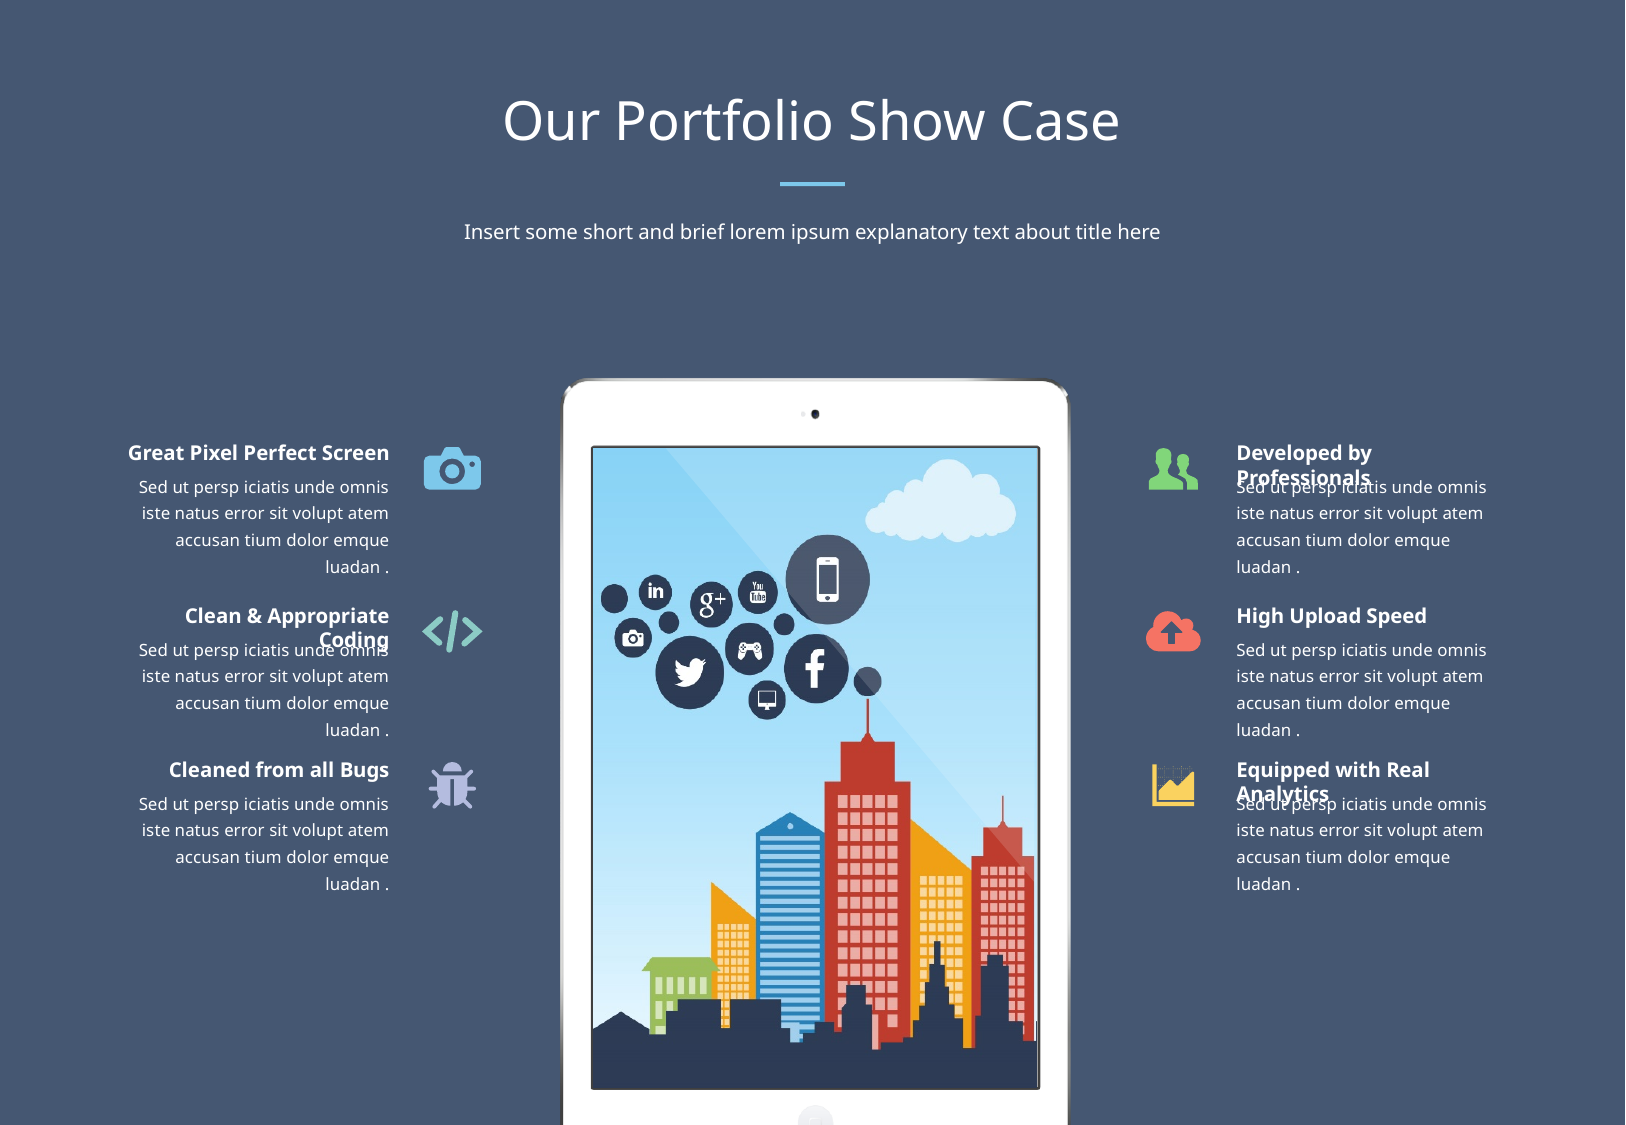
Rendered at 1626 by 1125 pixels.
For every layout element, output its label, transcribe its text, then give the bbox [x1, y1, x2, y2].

text_box Sed ut persp iciatis unde omnis iste natus error sit volupt atem accusan tium dolor emque luadan . [1236, 786, 1503, 868]
text_box Sed ut persp iciatis unde omnis iste natus error sit volupt atem accusan tium dolor emque luadan . [122, 469, 390, 552]
text_box [461, 617, 483, 647]
text_box Sed ut persp iciatis unde omnis iste natus error sit volupt atem accusan tium dolor emque luadan . [122, 786, 390, 868]
text_box Sed ut persp iciatis unde omnis iste natus error sit volupt atem accusan tium dolor emque luadan . [1236, 469, 1503, 552]
text_box [422, 616, 444, 646]
text_box [446, 610, 459, 653]
text_box Sed ut persp iciatis unde omnis iste natus error sit volupt atem accusan tium dolor emque luadan . [1236, 632, 1503, 714]
text_box Cleaned from all Bugs [122, 757, 390, 782]
text_box Equipped with Real Analytics [1236, 757, 1503, 782]
text_box [780, 182, 845, 187]
text_box Clean & Appropriate Coding [122, 603, 390, 628]
text_box High Upload Speed [1236, 603, 1503, 628]
text_box [1148, 448, 1184, 490]
text_box Sed ut persp iciatis unde omnis iste natus error sit volupt atem accusan tium dolor emque luadan . [122, 632, 390, 714]
text_box [1152, 764, 1195, 807]
text_box [1176, 453, 1198, 490]
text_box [539, 357, 1086, 1125]
text_box [428, 769, 477, 809]
text_box Great Pixel Perfect Screen [122, 440, 390, 465]
list Our Portfolio Show Case [121, 86, 1504, 159]
text_box [442, 762, 462, 772]
text_box [1145, 611, 1201, 652]
text_box Developed by Professionals [1236, 440, 1503, 465]
text_box [423, 447, 481, 490]
text_box [0, 0, 1625, 1125]
list Insert some short and brief lorem ipsum explanatory text about title here [121, 219, 1504, 250]
